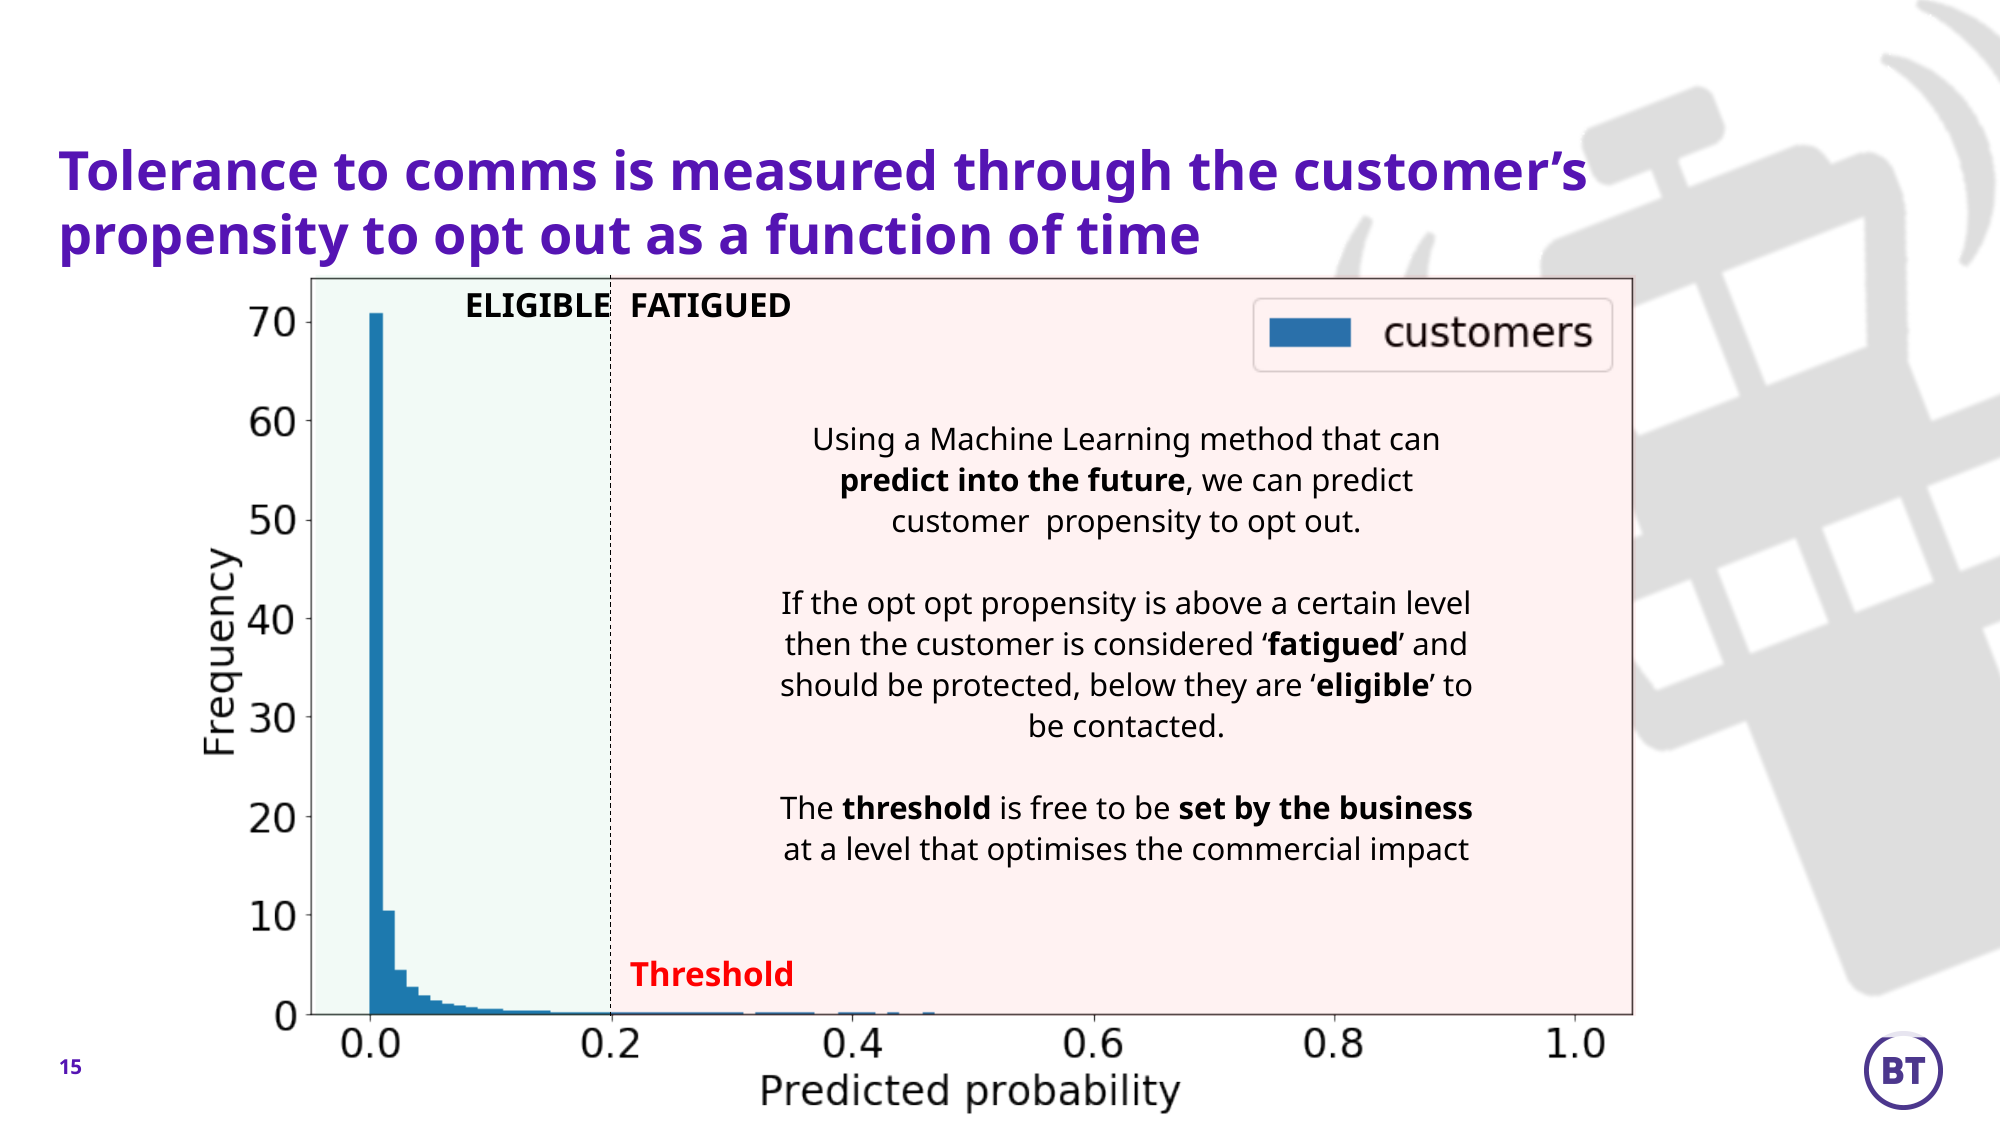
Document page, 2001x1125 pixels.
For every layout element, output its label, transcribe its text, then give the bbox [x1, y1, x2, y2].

picture [1864, 1038, 1943, 1110]
picture [187, 266, 1644, 1125]
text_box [1099, 0, 2000, 1038]
slide_number 15 [58, 1039, 118, 1083]
title Tolerance to comms is measured through the customer’s propensity to opt out as a function of time [58, 136, 1094, 267]
